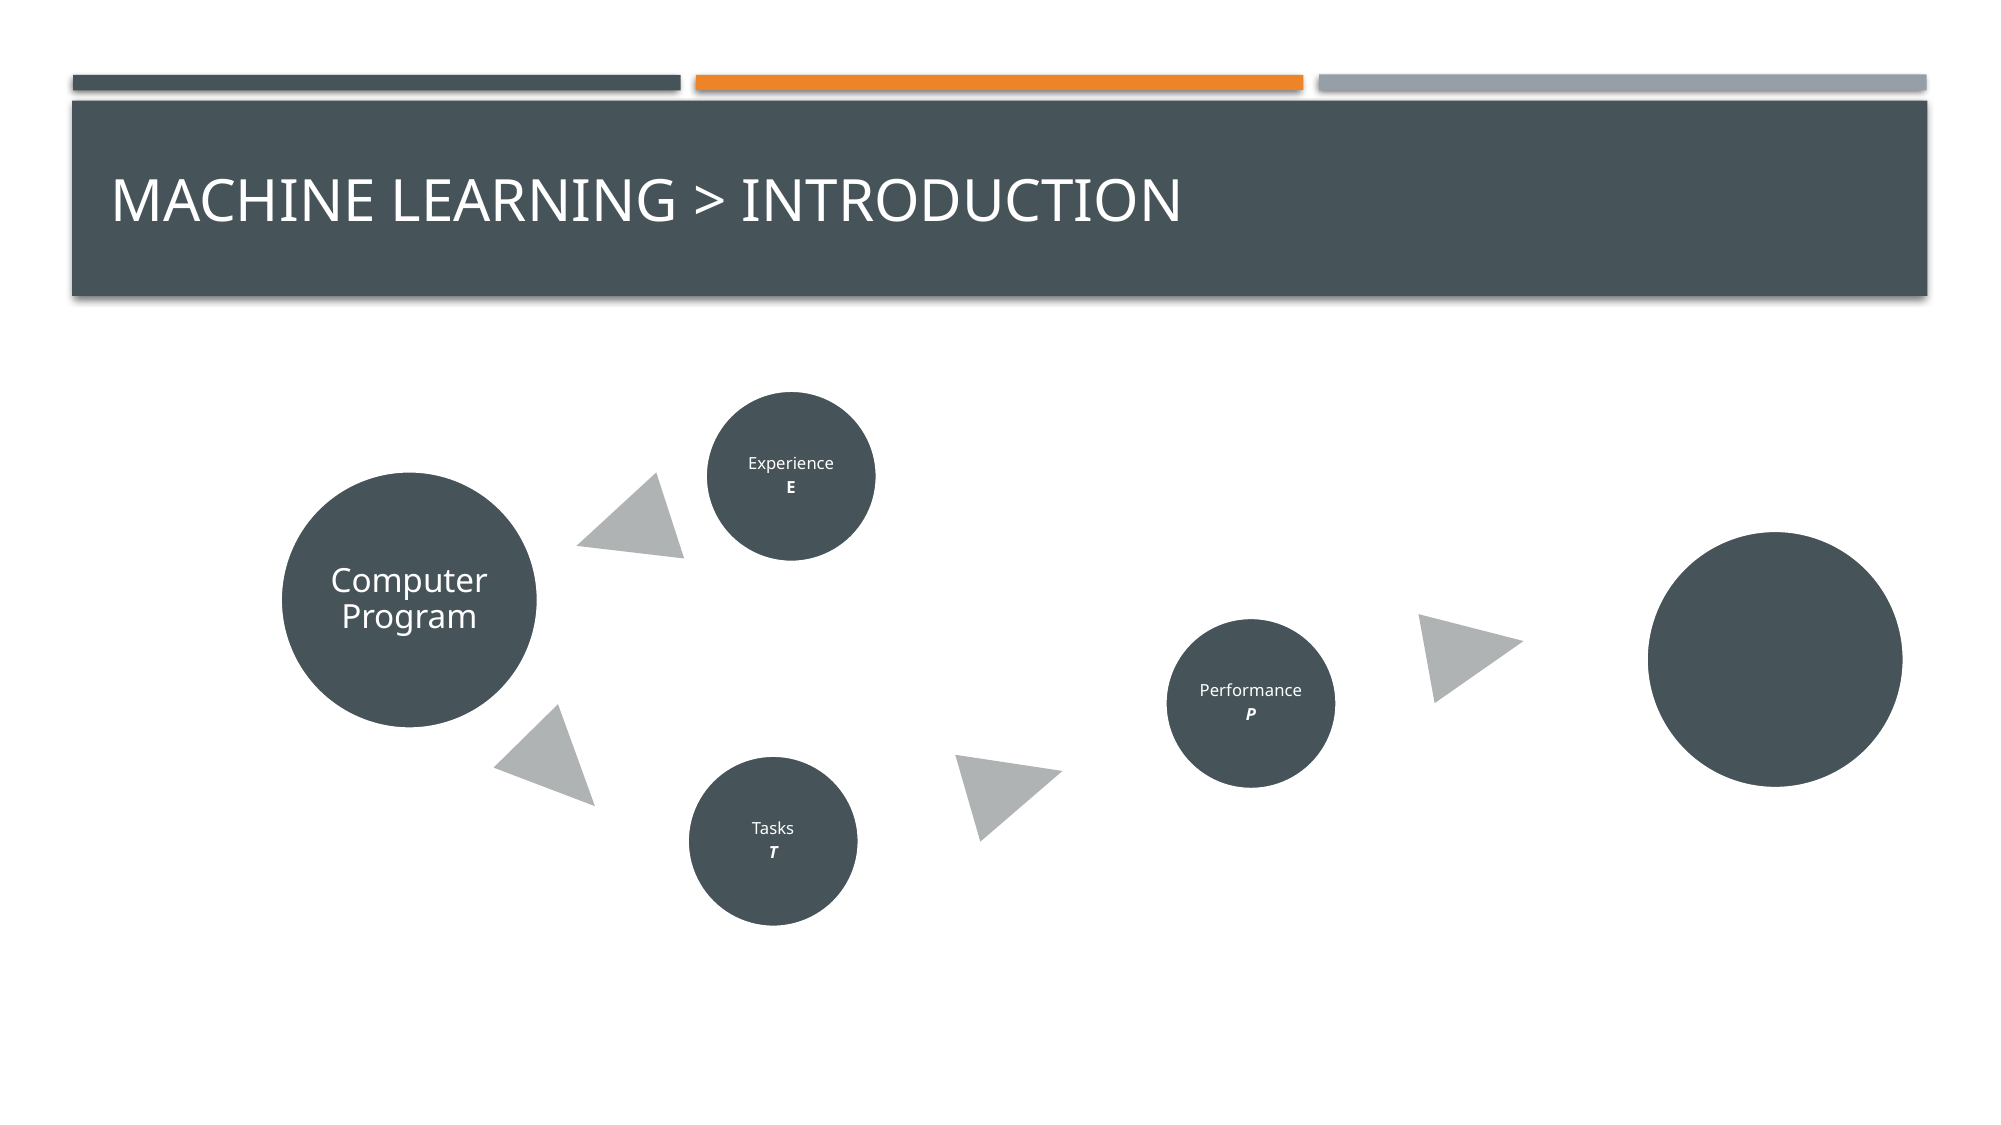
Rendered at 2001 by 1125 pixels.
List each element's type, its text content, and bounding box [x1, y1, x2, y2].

title Machine learning > introduction [95, 115, 1905, 282]
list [94, 357, 1906, 962]
